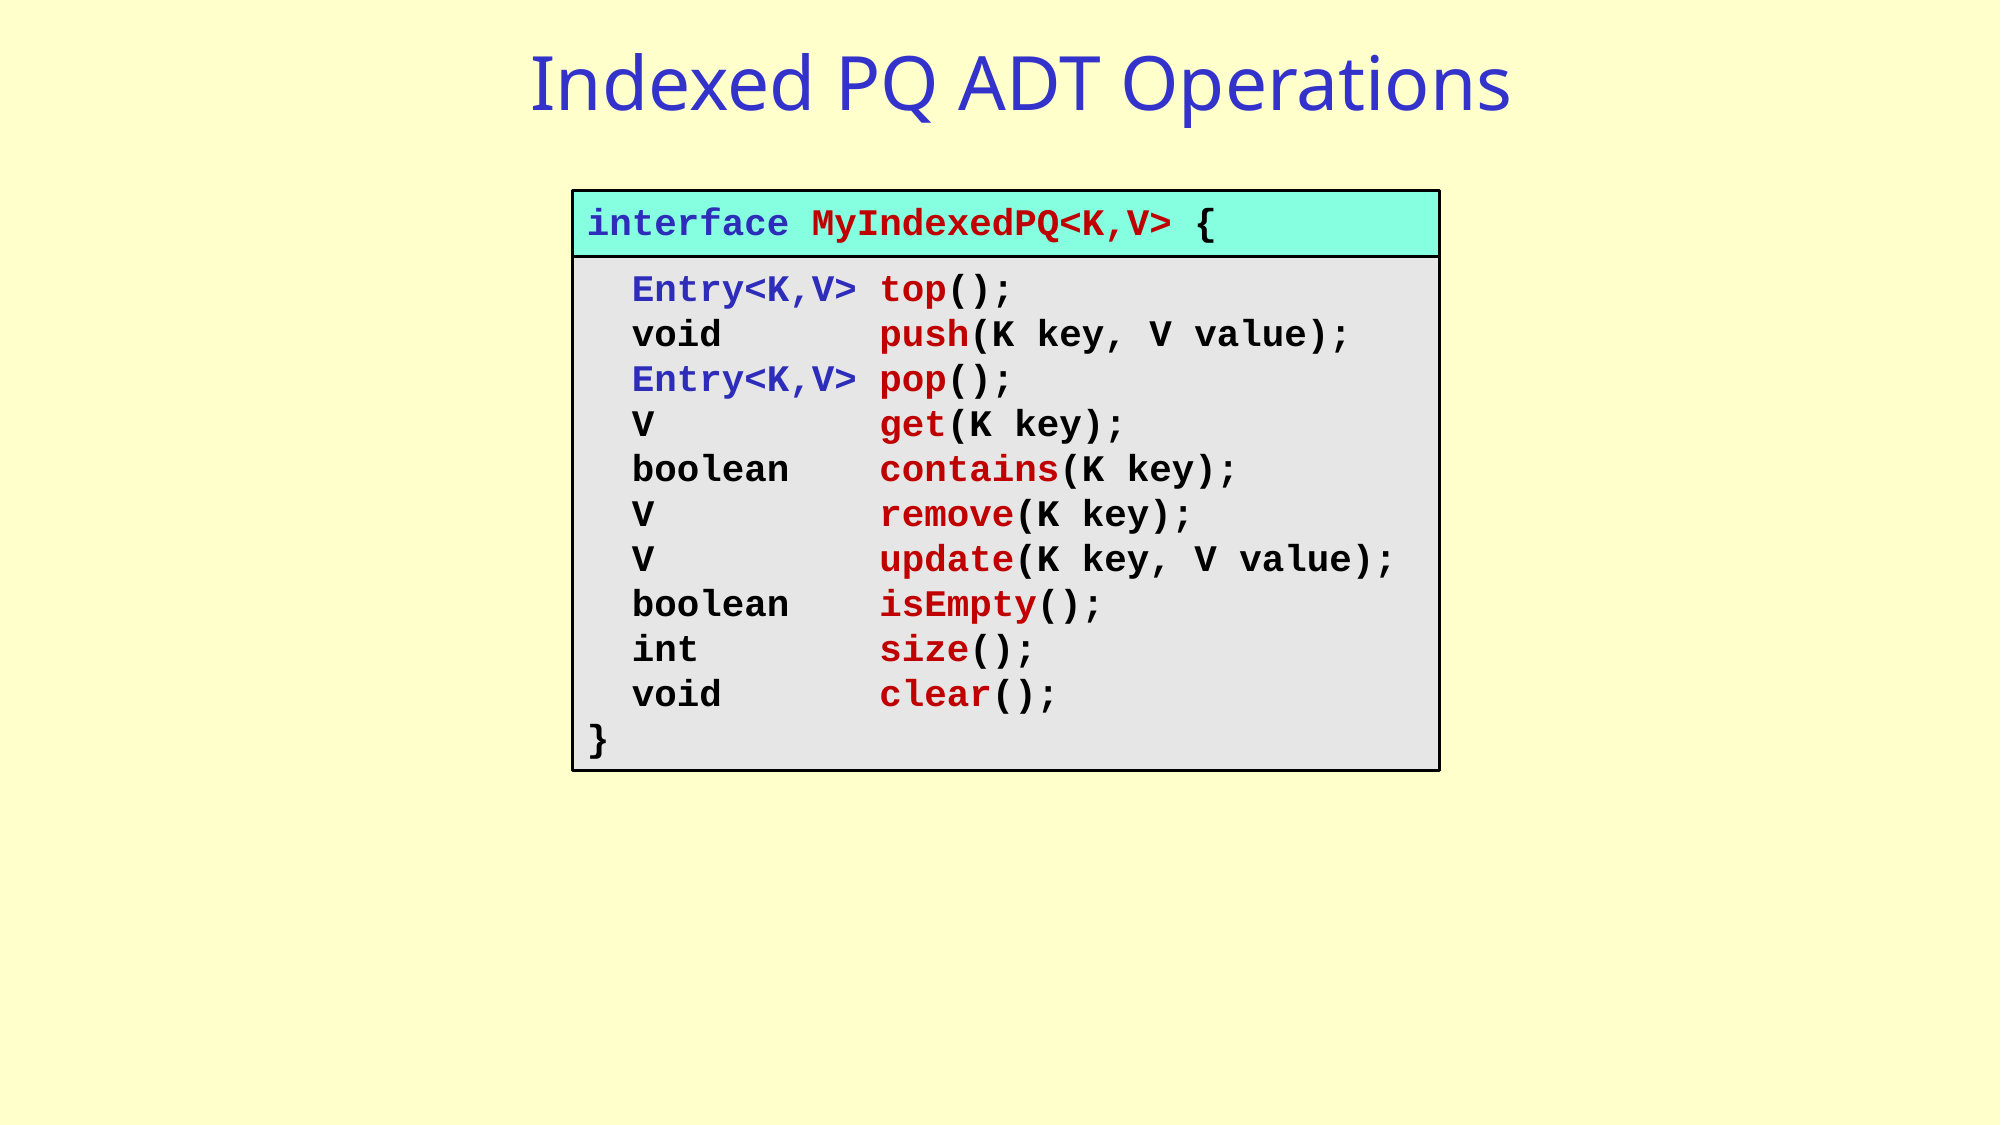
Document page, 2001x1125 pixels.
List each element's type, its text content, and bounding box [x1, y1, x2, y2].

text_box interface MyIndexedPQ<K,V> { [572, 190, 1440, 256]
title Indexed PQ ADT Operations [317, 23, 1727, 138]
text_box Entry<K,V> top(); void push(K key, V value); Entry<K,V> pop(); V get(K key); boolean contains(K key); V remove(K key); V update(K key, V value); boolean isEmpty(); int size(); void clear(); } [572, 256, 1440, 771]
